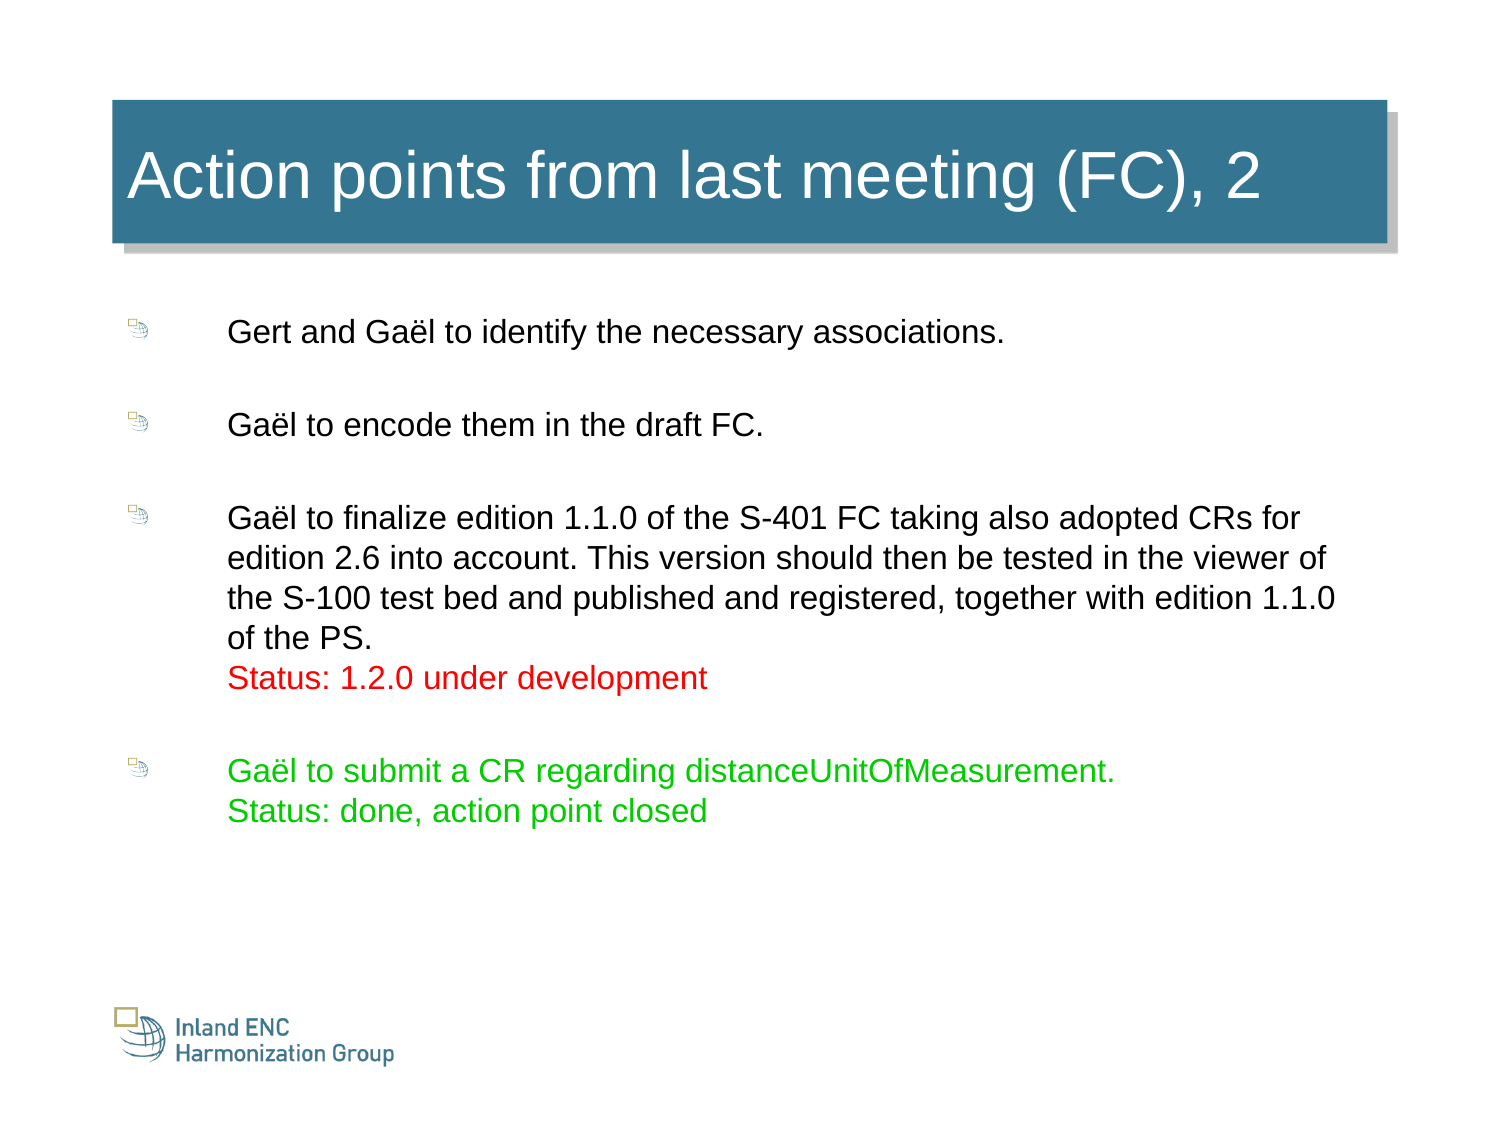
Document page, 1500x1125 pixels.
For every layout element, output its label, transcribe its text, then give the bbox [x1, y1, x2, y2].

text_box Gert and Gaël to identify the necessary associations. Gaël to encode them in the draft FC. Gaël to finalize edition 1.1.0 of the S-401 FC taking also adopted CRs for edition 2.6 into account. This version should then be tested in the viewer of the S-100 test bed and published and registered, together with edition 1.1.0 of the PS. Status: 1.2.0 under development Gaël to submit a CR regarding distanceUnitOfMeasurement. Status: done, action point closed [112, 302, 1388, 950]
text_box Action points from last meeting (FC), 2 [112, 99, 1388, 244]
picture [127, 757, 150, 781]
picture [127, 318, 150, 342]
picture [127, 411, 150, 435]
picture [127, 504, 150, 528]
picture [112, 1005, 396, 1068]
